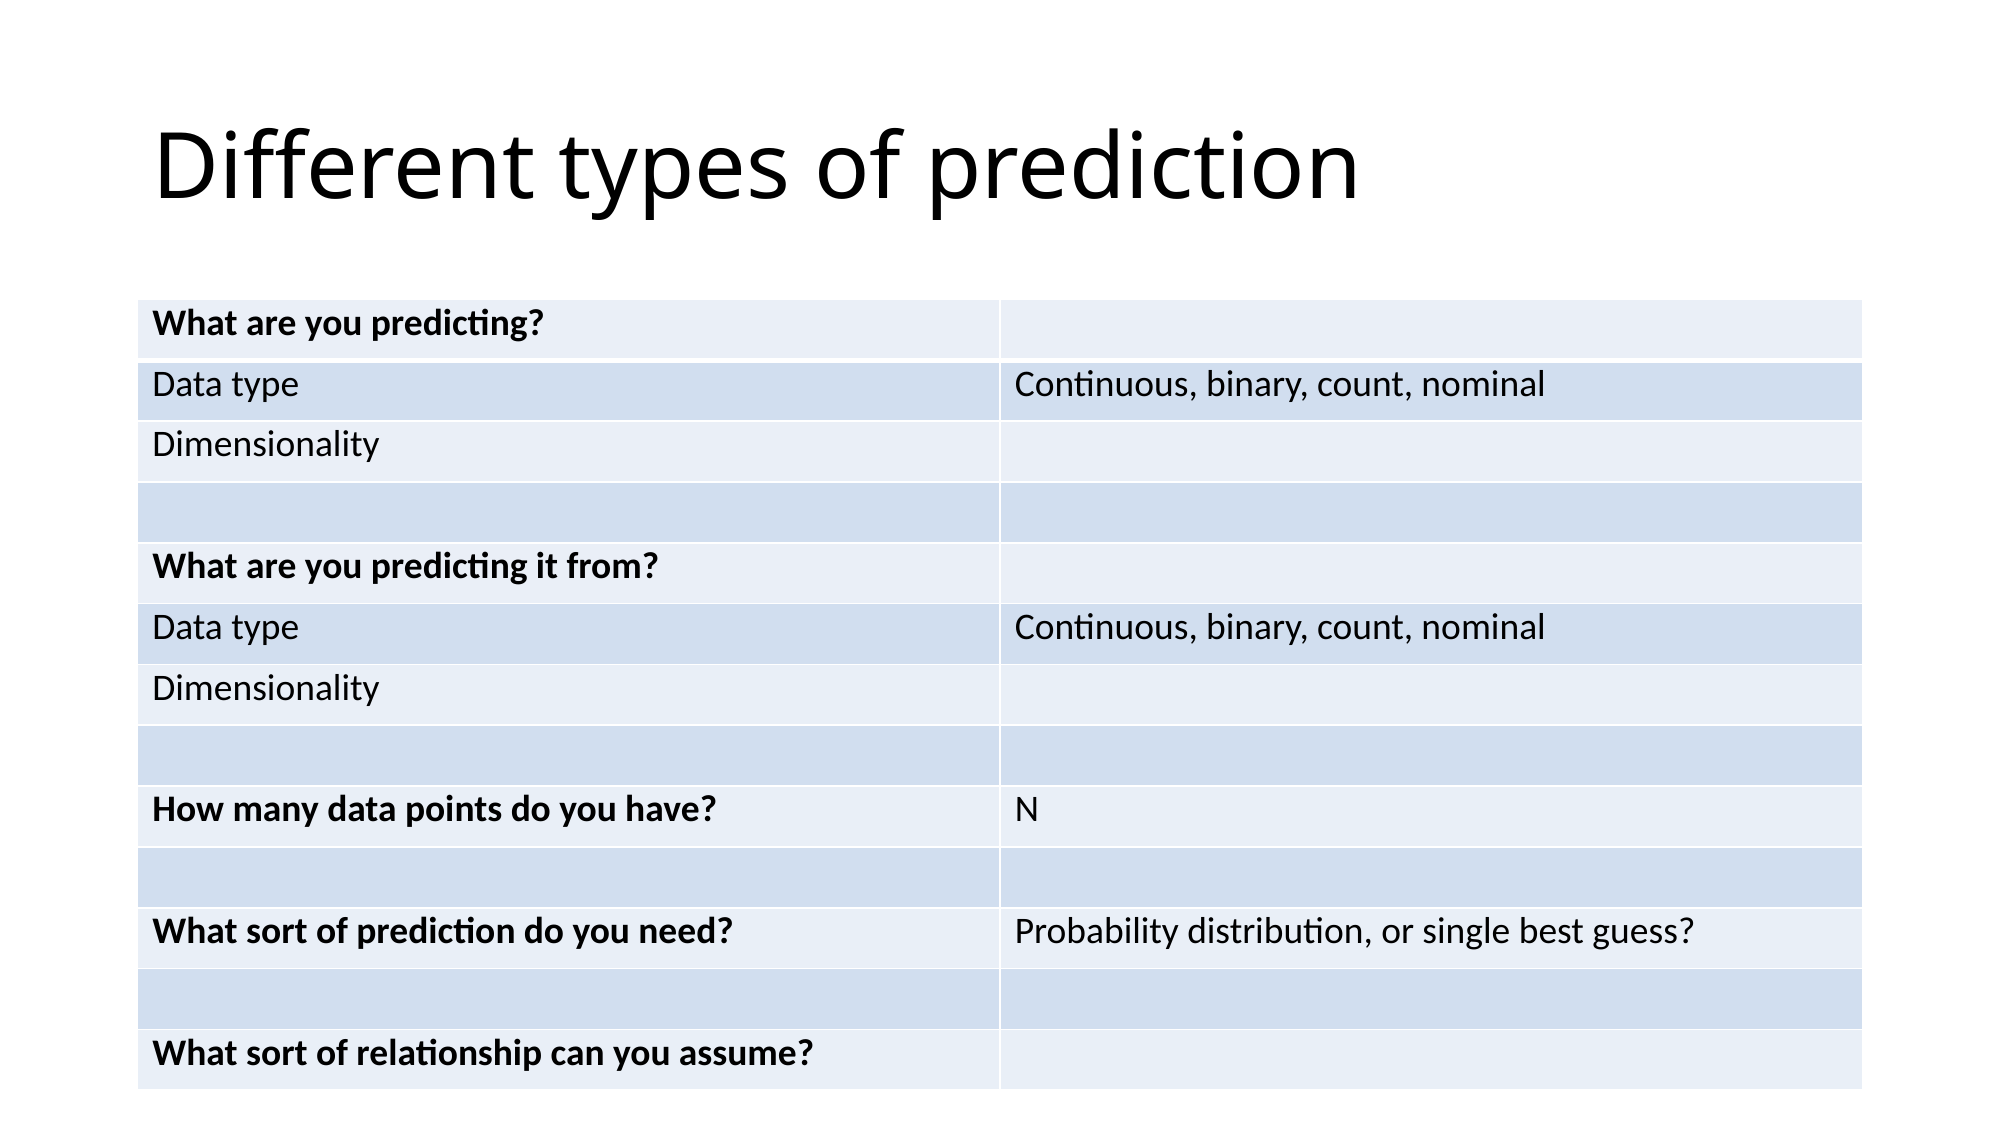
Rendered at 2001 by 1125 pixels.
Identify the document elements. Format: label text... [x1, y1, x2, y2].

table_cell What sort of prediction do you need? [138, 909, 999, 968]
table_cell What are you predicting it from? [138, 544, 999, 603]
table_header What are you predicting? [138, 300, 999, 358]
table_cell N [1001, 787, 1862, 846]
table_cell [138, 969, 999, 1029]
table_cell [1001, 969, 1862, 1029]
table_cell Dimensionality [138, 665, 999, 724]
table_cell [1001, 422, 1862, 481]
table_cell Probability distribution, or single best guess? [1001, 909, 1862, 968]
table_cell How many data points do you have? [138, 787, 999, 846]
table_cell [1001, 483, 1862, 542]
table_cell [138, 483, 999, 542]
table_header [1001, 300, 1862, 358]
title Different types of prediction [137, 59, 1863, 278]
table_cell Dimensionality [138, 422, 999, 481]
table_cell Continuous, binary, count, nominal [1001, 604, 1862, 664]
table_cell [1001, 848, 1862, 907]
table_cell What sort of relationship can you assume? [138, 1030, 999, 1089]
table_cell [1001, 1030, 1862, 1089]
table_cell [138, 848, 999, 907]
table_cell [1001, 665, 1862, 724]
table_cell [1001, 726, 1862, 785]
table_cell Data type [138, 604, 999, 664]
table_cell [1001, 544, 1862, 603]
table_cell Continuous, binary, count, nominal [1001, 363, 1862, 420]
table_cell [138, 726, 999, 785]
table_cell Data type [138, 363, 999, 420]
